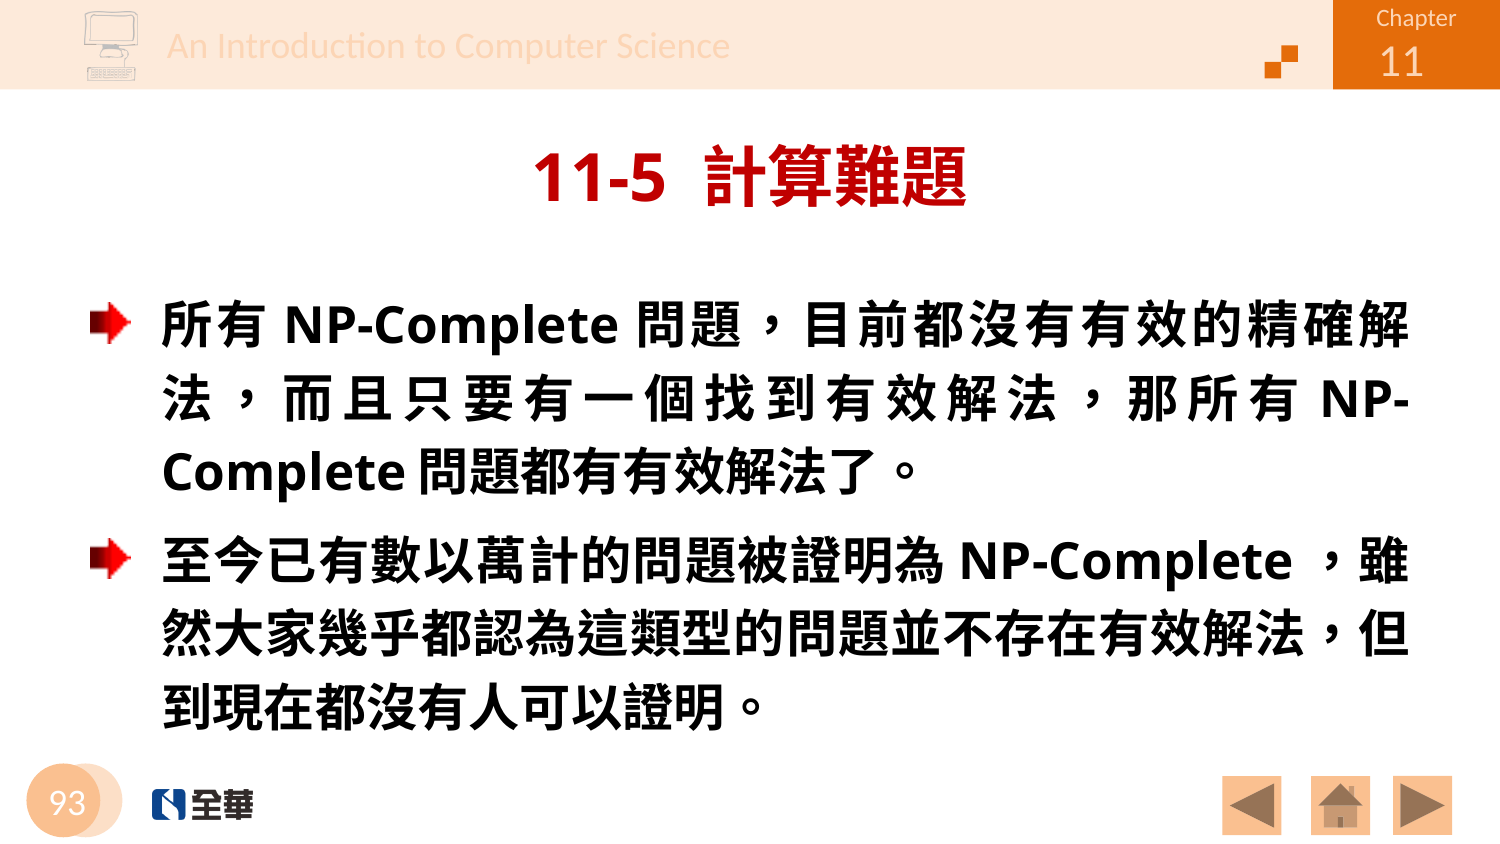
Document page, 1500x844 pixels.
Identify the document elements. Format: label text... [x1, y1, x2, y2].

picture [152, 789, 253, 820]
title 11-5 計算難題 [75, 104, 1425, 245]
picture [84, 11, 138, 81]
list 所有NP-Complete問題，目前都沒有有效的精確解法，而且只要有一個找到有效解法，那所有NP-Complete問題都有有效解法了。 至今已有數以萬計的問題被證明為NP-Complete，雖然大家幾乎都認為這類型的問題並不存在有效解法，但到現在都沒有人可以證明。 [75, 272, 1425, 754]
picture [90, 538, 131, 579]
picture [90, 302, 131, 344]
